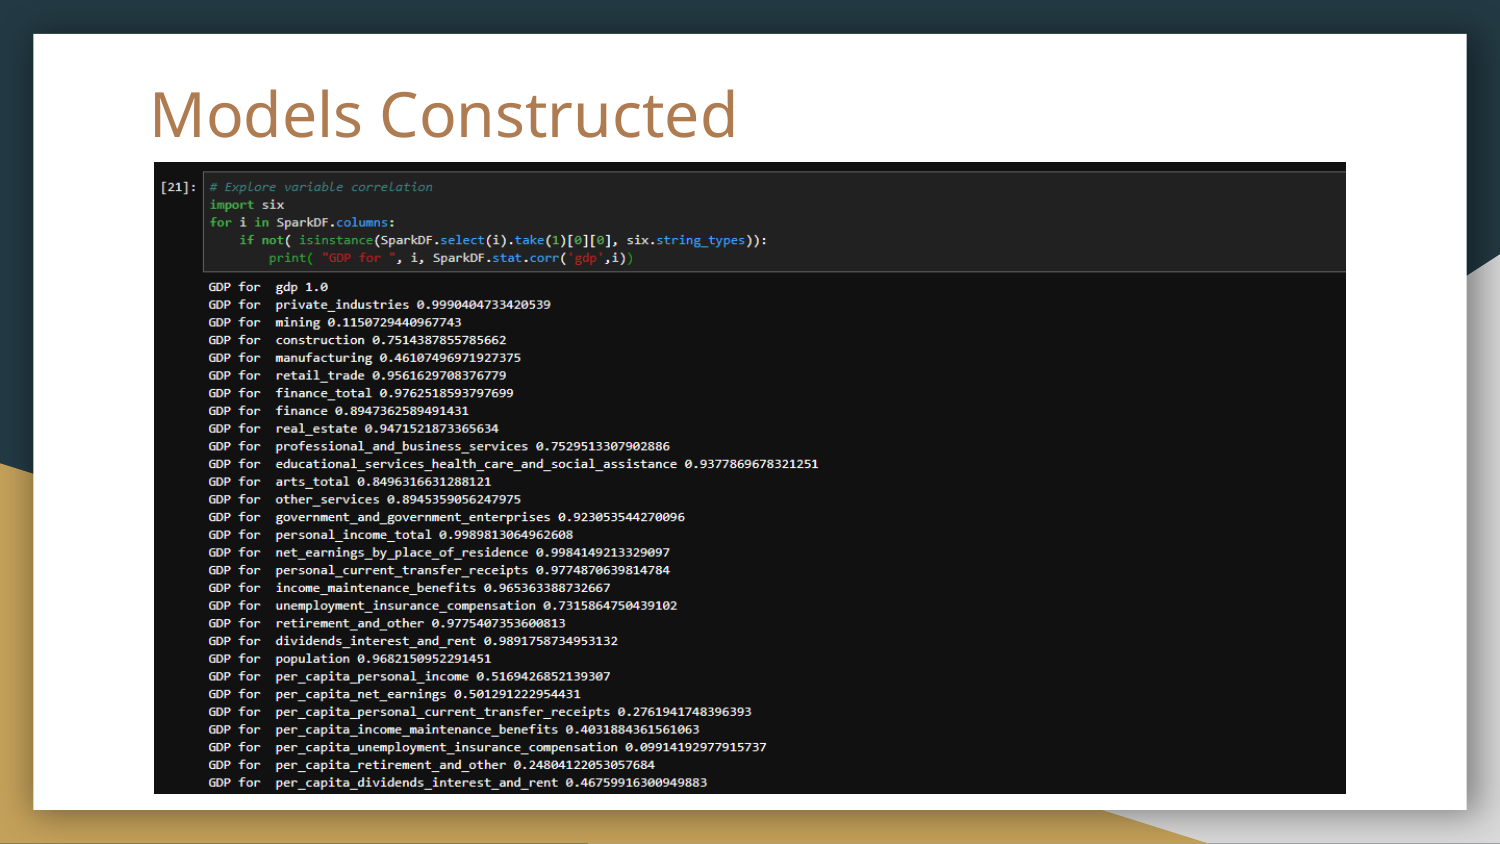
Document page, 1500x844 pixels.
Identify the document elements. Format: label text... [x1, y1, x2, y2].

picture [154, 162, 1346, 794]
title Models Constructed [134, 59, 1366, 163]
